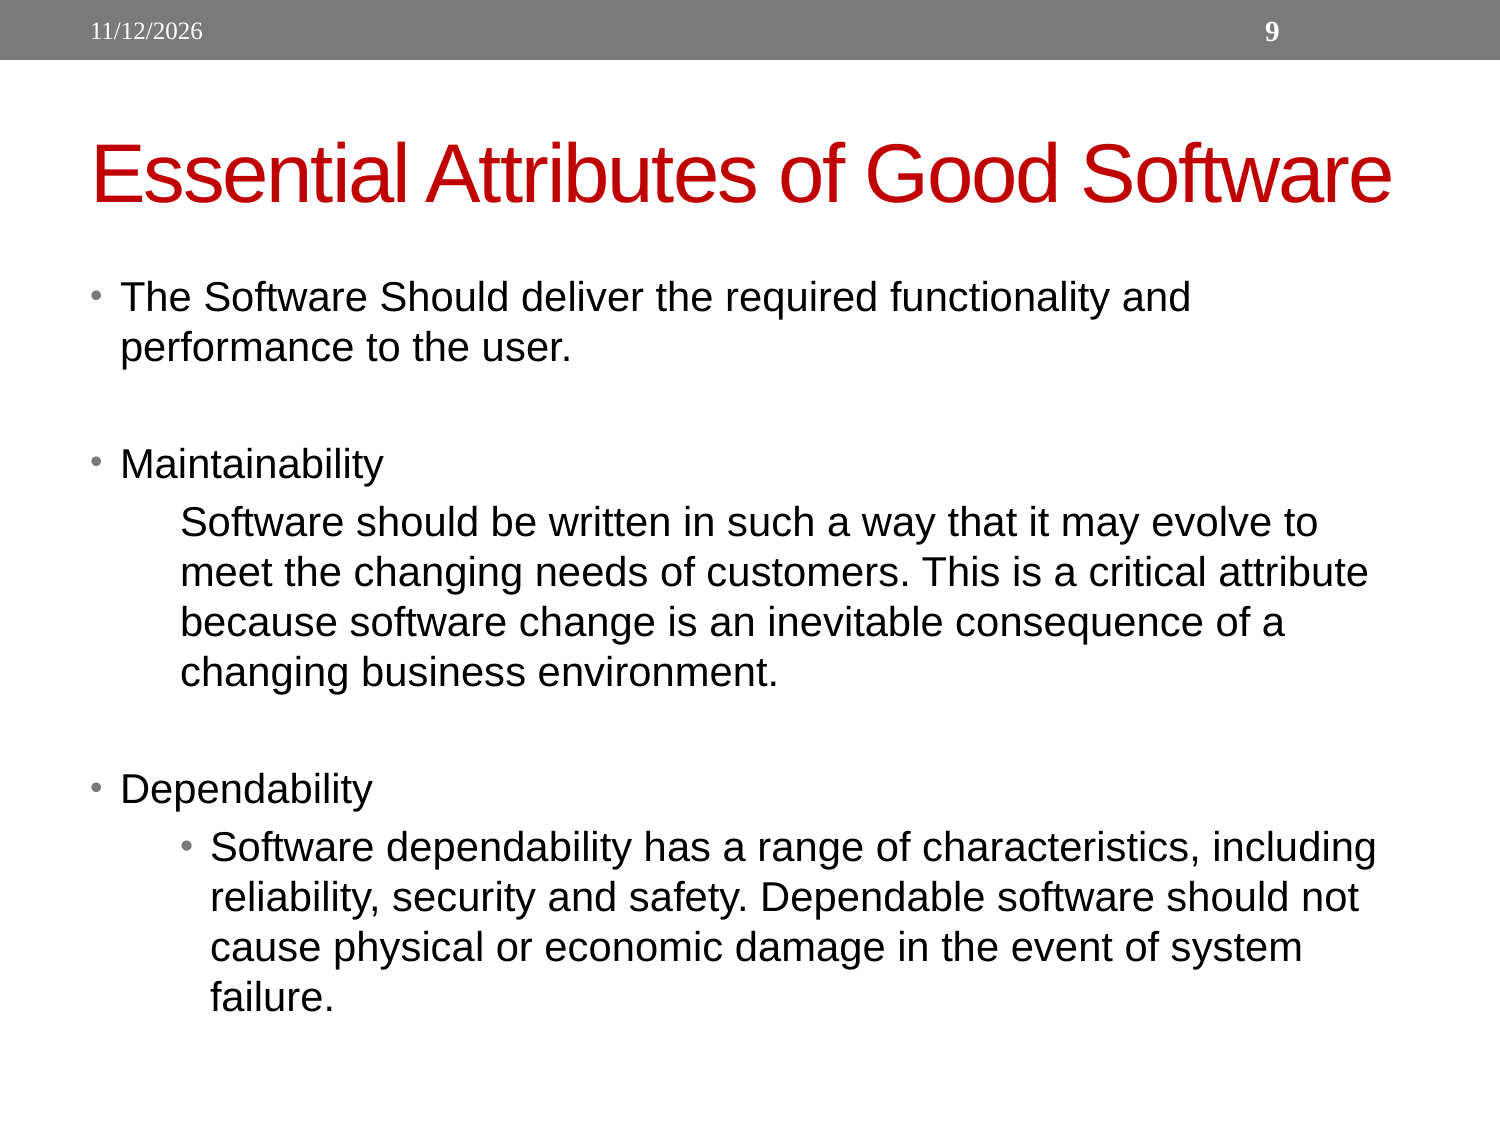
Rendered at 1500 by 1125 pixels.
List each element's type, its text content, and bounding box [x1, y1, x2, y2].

title Essential Attributes of Good Software [75, 87, 1425, 250]
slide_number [75, 3, 550, 57]
slide_number 9 [1250, 3, 1425, 57]
list The Software Should deliver the required functionality and performance to the user. Maintainability Software should be written in such a way that it may evolve to meet the changing needs of customers. This is a critical attribute because software change is an inevitable consequence of a changing business environment. Dependability Software dependability has a range of characteristics, including reliability, security and safety. Dependable software should not cause physical or economic damage in the event of system failure. [75, 262, 1425, 1063]
